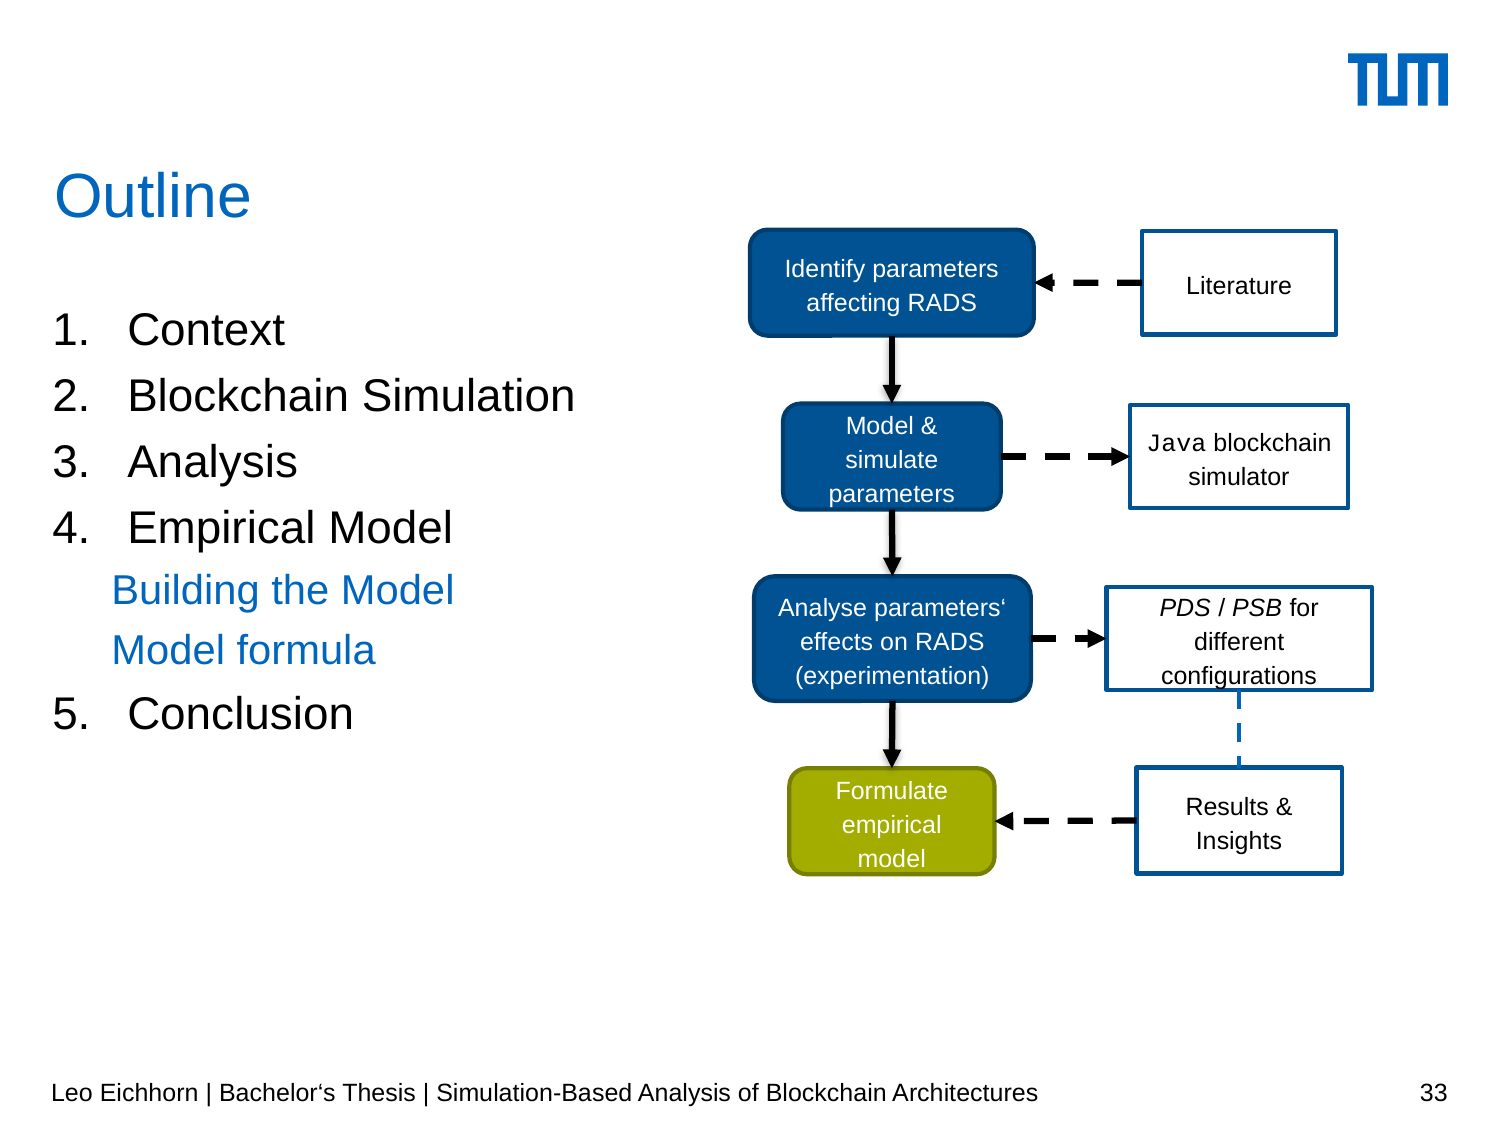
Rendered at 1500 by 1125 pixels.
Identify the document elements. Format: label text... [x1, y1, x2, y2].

title Outline [54, 162, 1450, 351]
text_box Analyse parameters‘ effects on RADS (experimentation) [751, 574, 1034, 704]
text_box Identify parameters affecting RADS [747, 227, 1036, 338]
list Context Blockchain Simulation Analysis Empirical Model Building the Model Model formula Conclusion [52, 289, 1449, 1060]
text_box Java blockchain simulator [1128, 403, 1350, 510]
text_box Literature [1140, 229, 1338, 337]
text_box Leo Eichhorn | Bachelor‘s Thesis | Simulation-Based Analysis of Blockchain Architectures [50, 1061, 1112, 1122]
text_box Results & Insights [1134, 765, 1344, 876]
text_box PDS / PSB for different configurations [1104, 585, 1374, 692]
text_box 33 [1112, 1061, 1448, 1122]
text_box Model & simulate parameters [780, 401, 1003, 512]
text_box Formulate empirical model [787, 766, 997, 877]
